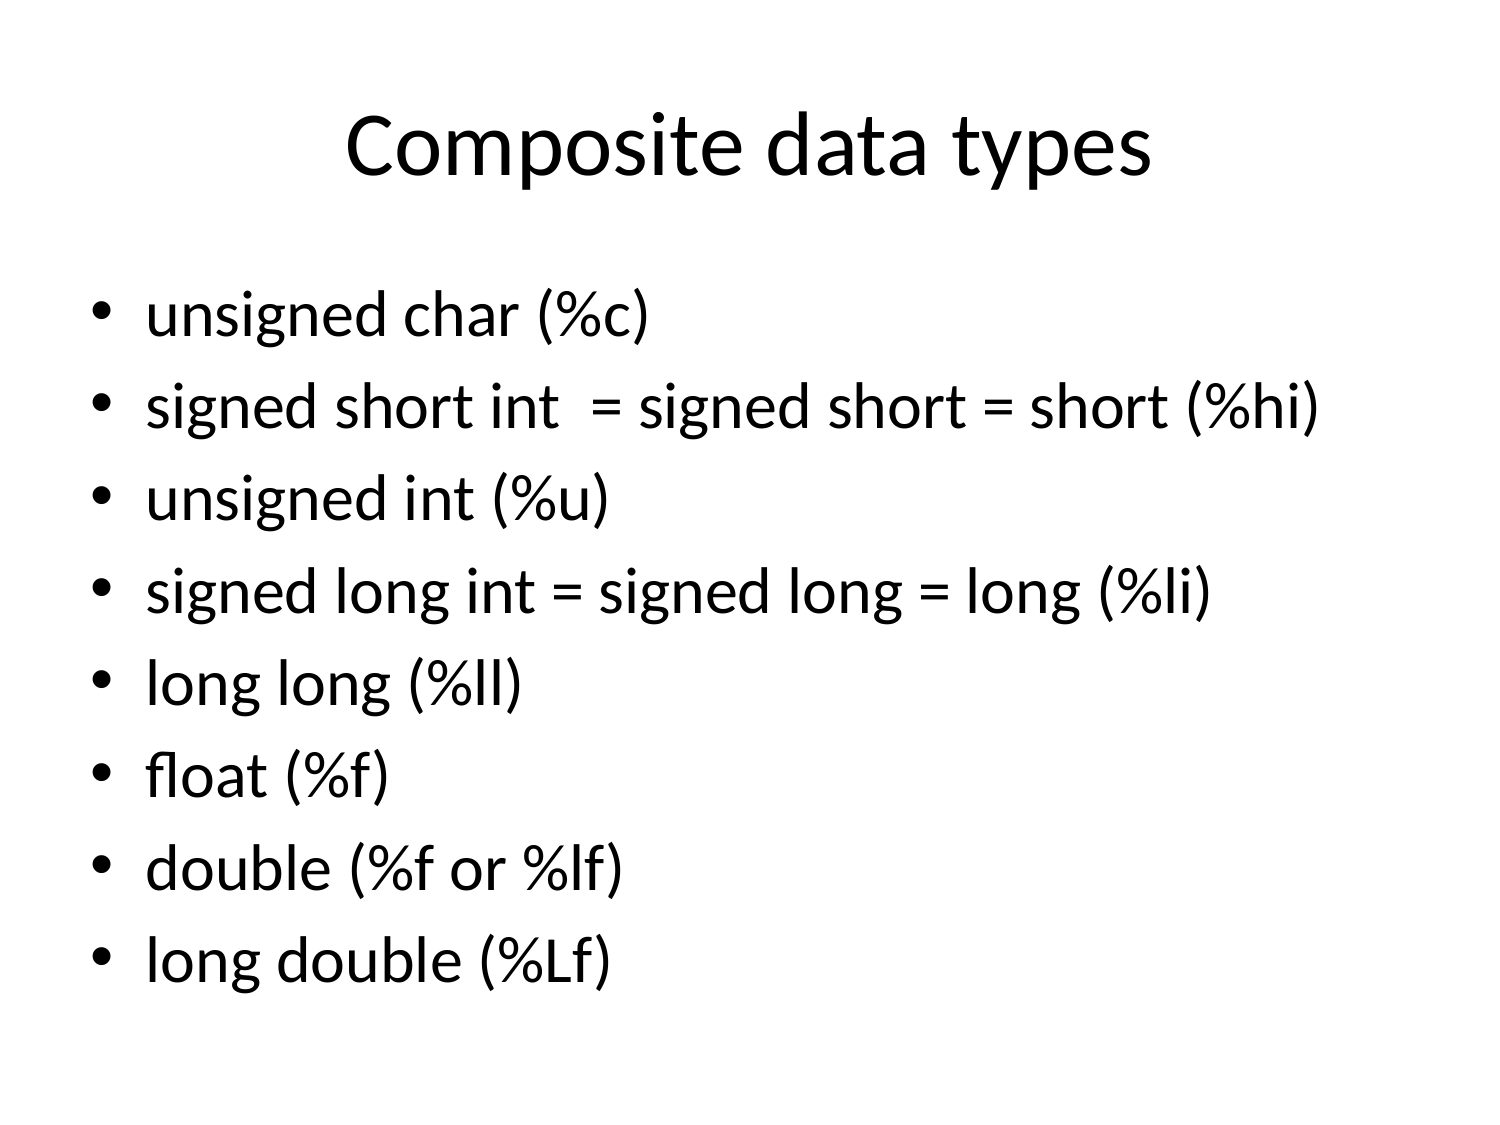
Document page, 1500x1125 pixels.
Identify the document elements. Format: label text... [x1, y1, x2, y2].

title Composite data types [75, 45, 1425, 233]
list unsigned char (%c) signed short int = signed short = short (%hi) unsigned int (%u) signed long int = signed long = long (%li) long long (%ll) float (%f) double (%f or %lf) long double (%Lf) [75, 262, 1425, 1005]
